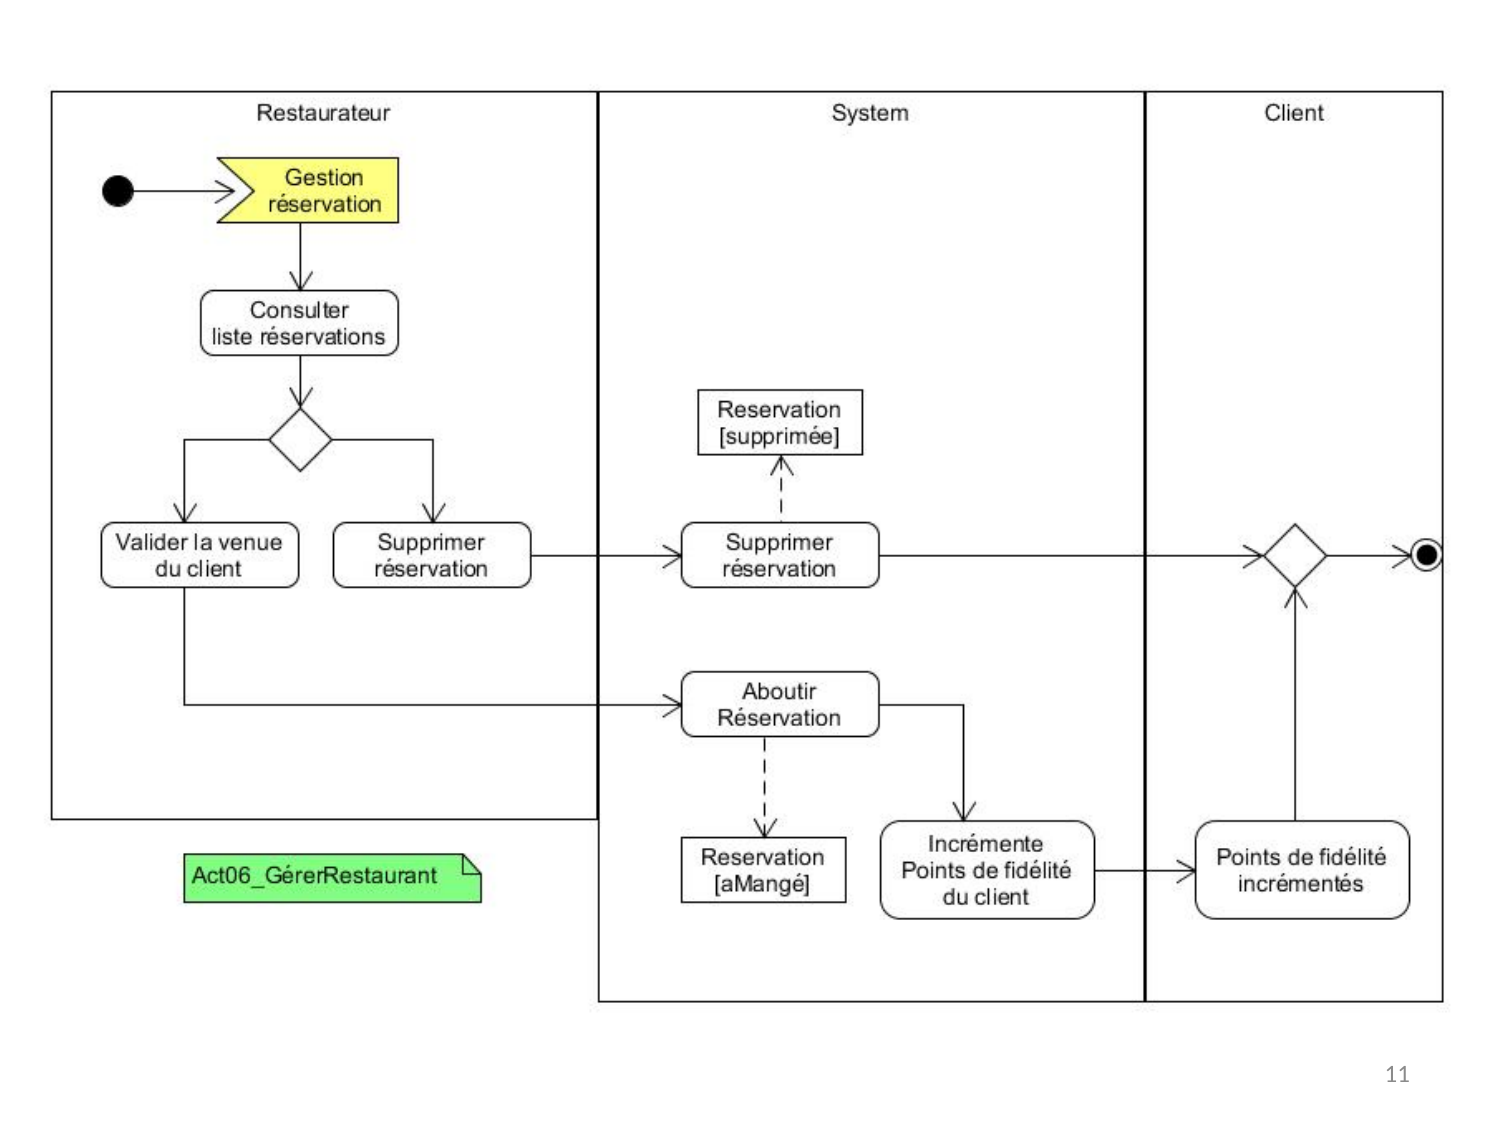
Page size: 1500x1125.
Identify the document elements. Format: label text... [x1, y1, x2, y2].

picture [17, 58, 1477, 1036]
slide_number 11 [1074, 1043, 1425, 1103]
